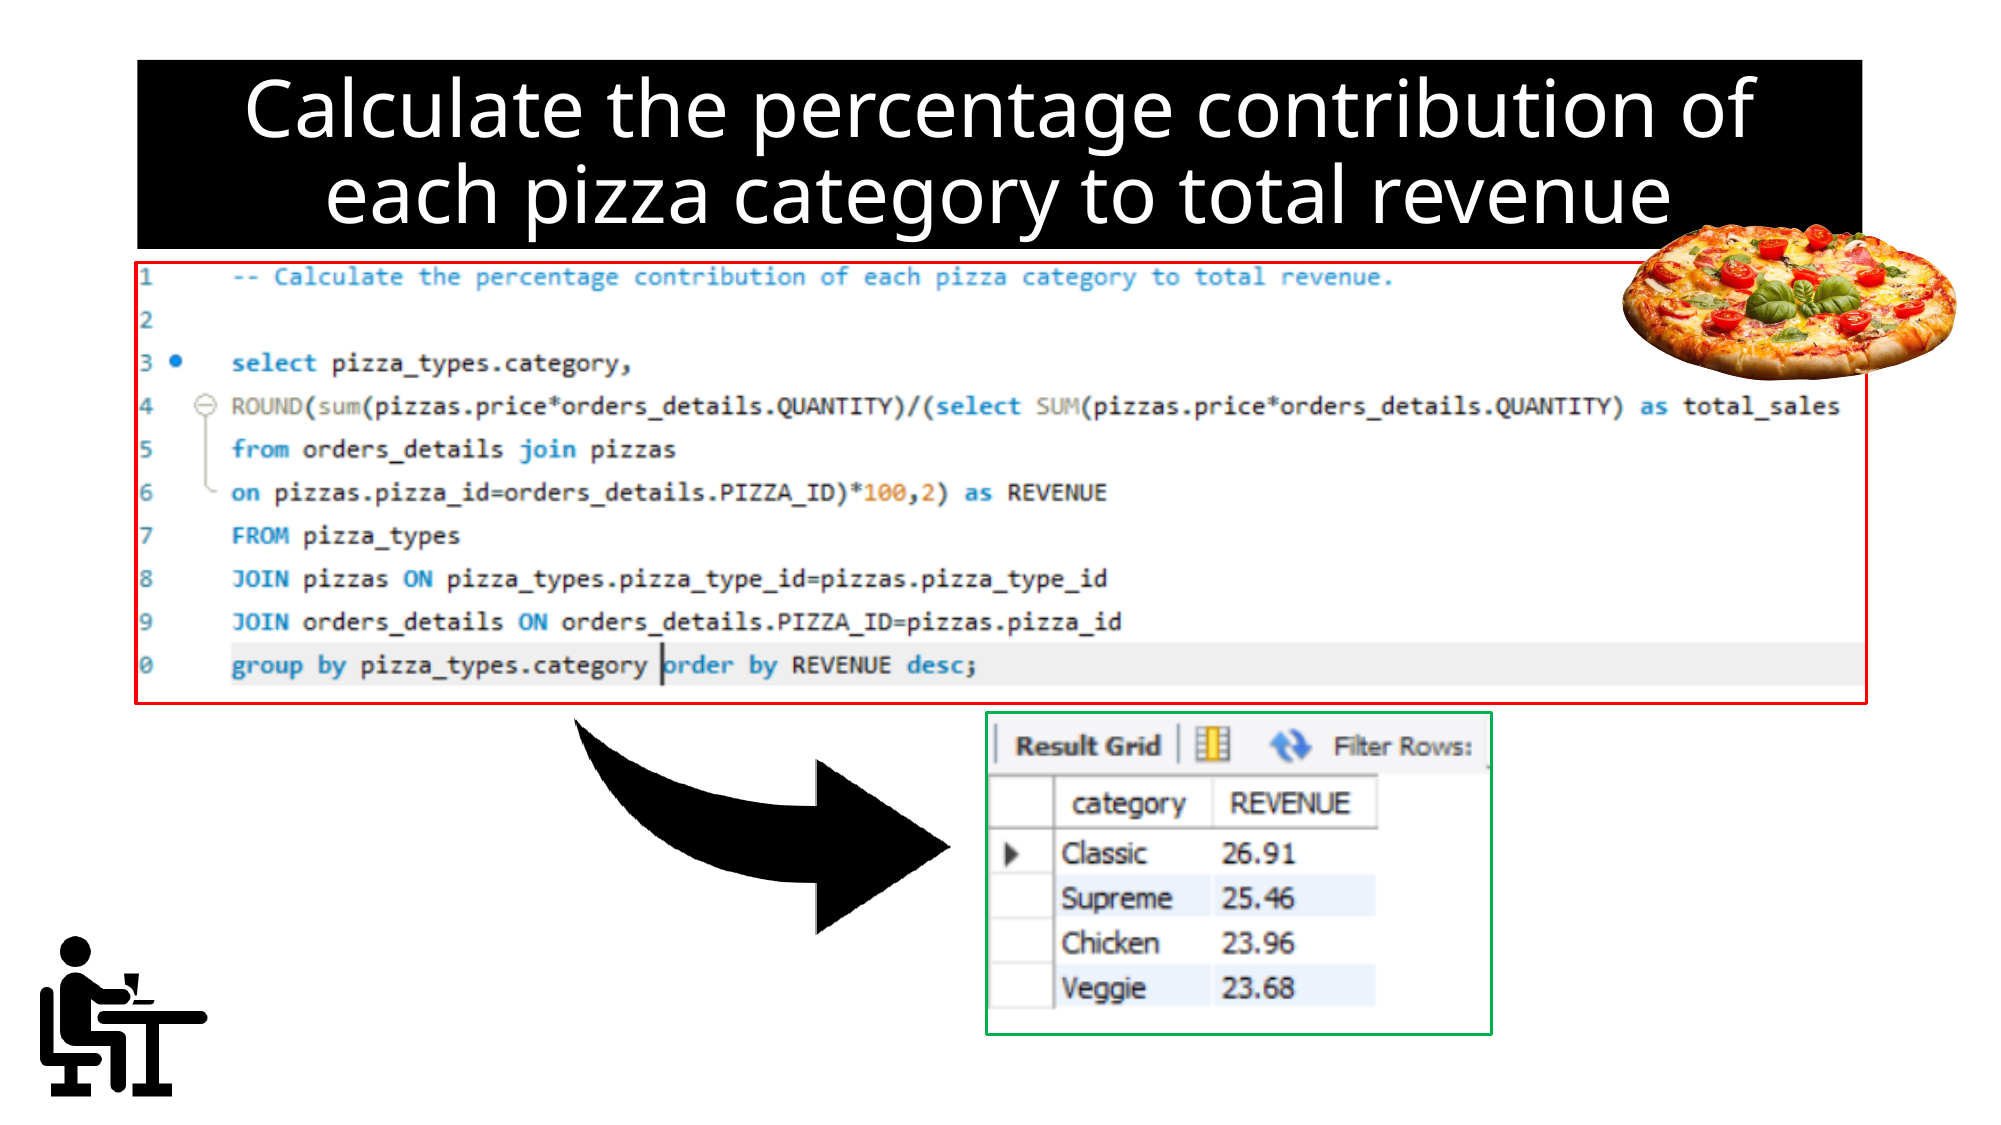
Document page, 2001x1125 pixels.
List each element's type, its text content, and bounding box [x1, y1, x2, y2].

title Calculate the percentage contribution of each pizza category to total revenue [137, 59, 1863, 249]
picture [18, 914, 229, 1125]
picture [137, 216, 1962, 1033]
